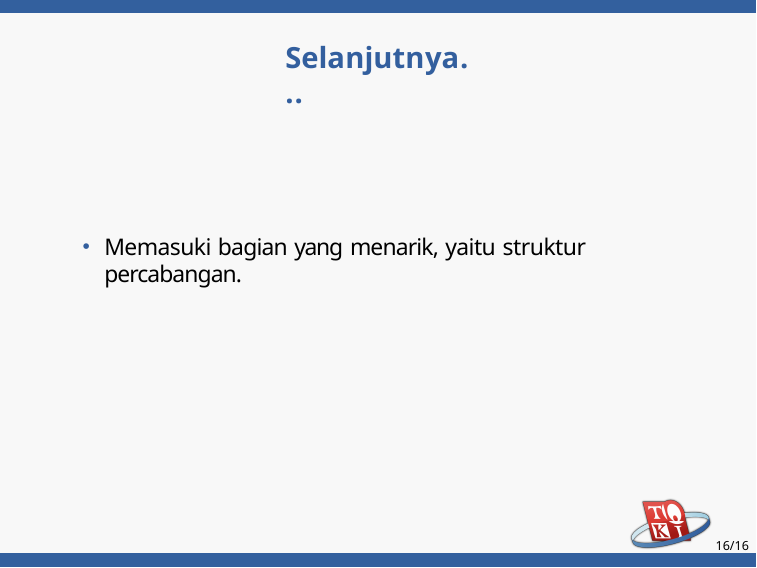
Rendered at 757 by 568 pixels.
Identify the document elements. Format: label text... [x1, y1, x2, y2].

text_box Memasuki bagian yang menarik, yaitu struktur percabangan. [80, 230, 683, 288]
text_box Selanjutnya... [283, 36, 473, 110]
picture [0, 0, 756, 13]
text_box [0, 495, 757, 568]
